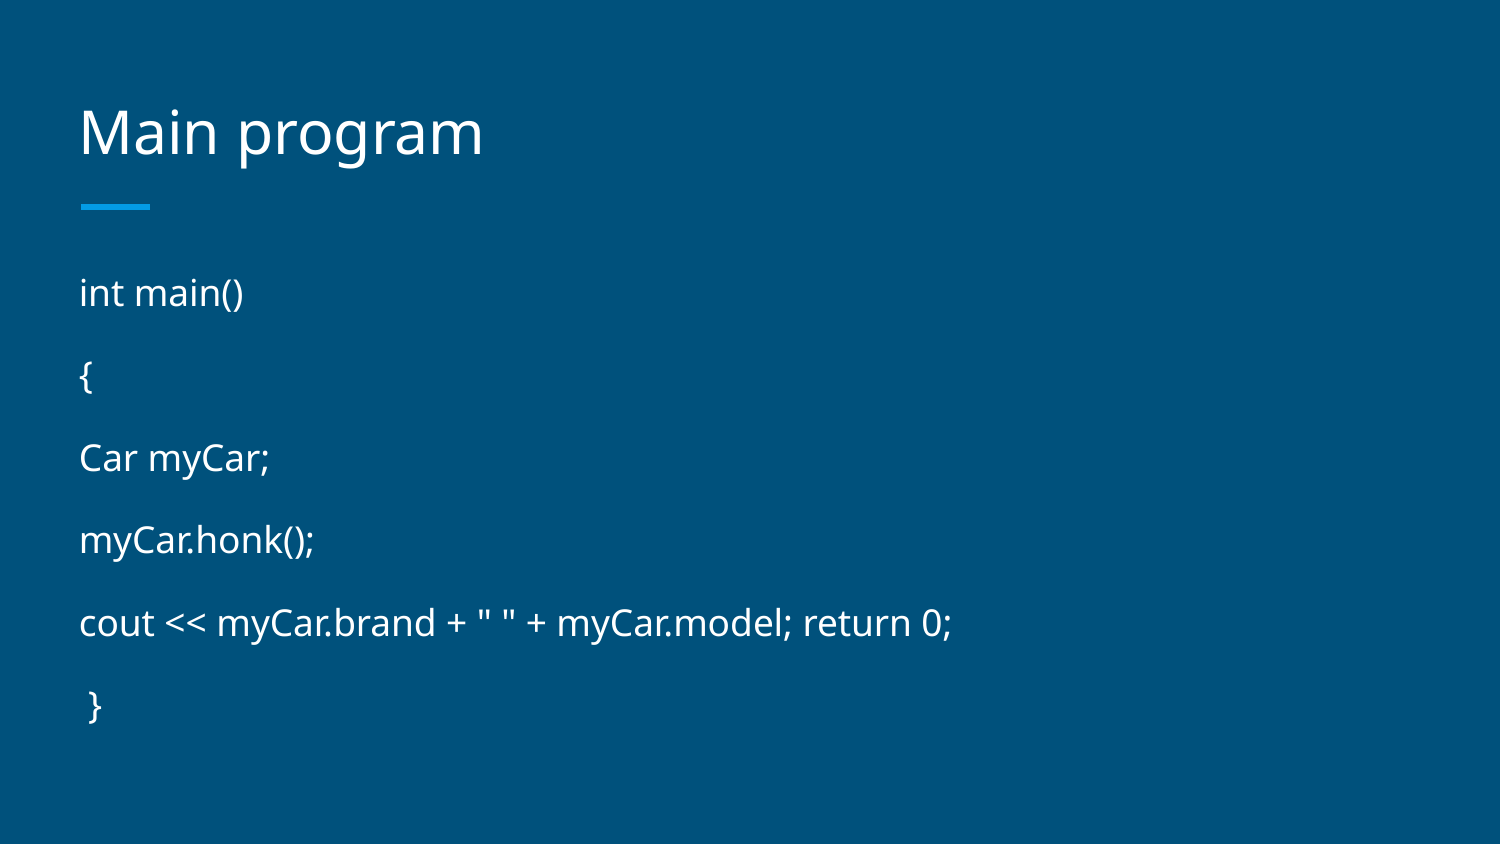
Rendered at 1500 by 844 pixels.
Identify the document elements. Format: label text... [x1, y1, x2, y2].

list int main() { Car myCar; myCar.honk(); cout << myCar.brand + " " + myCar.model; return 0; } [63, 244, 1437, 750]
title Main program [63, 75, 1437, 188]
